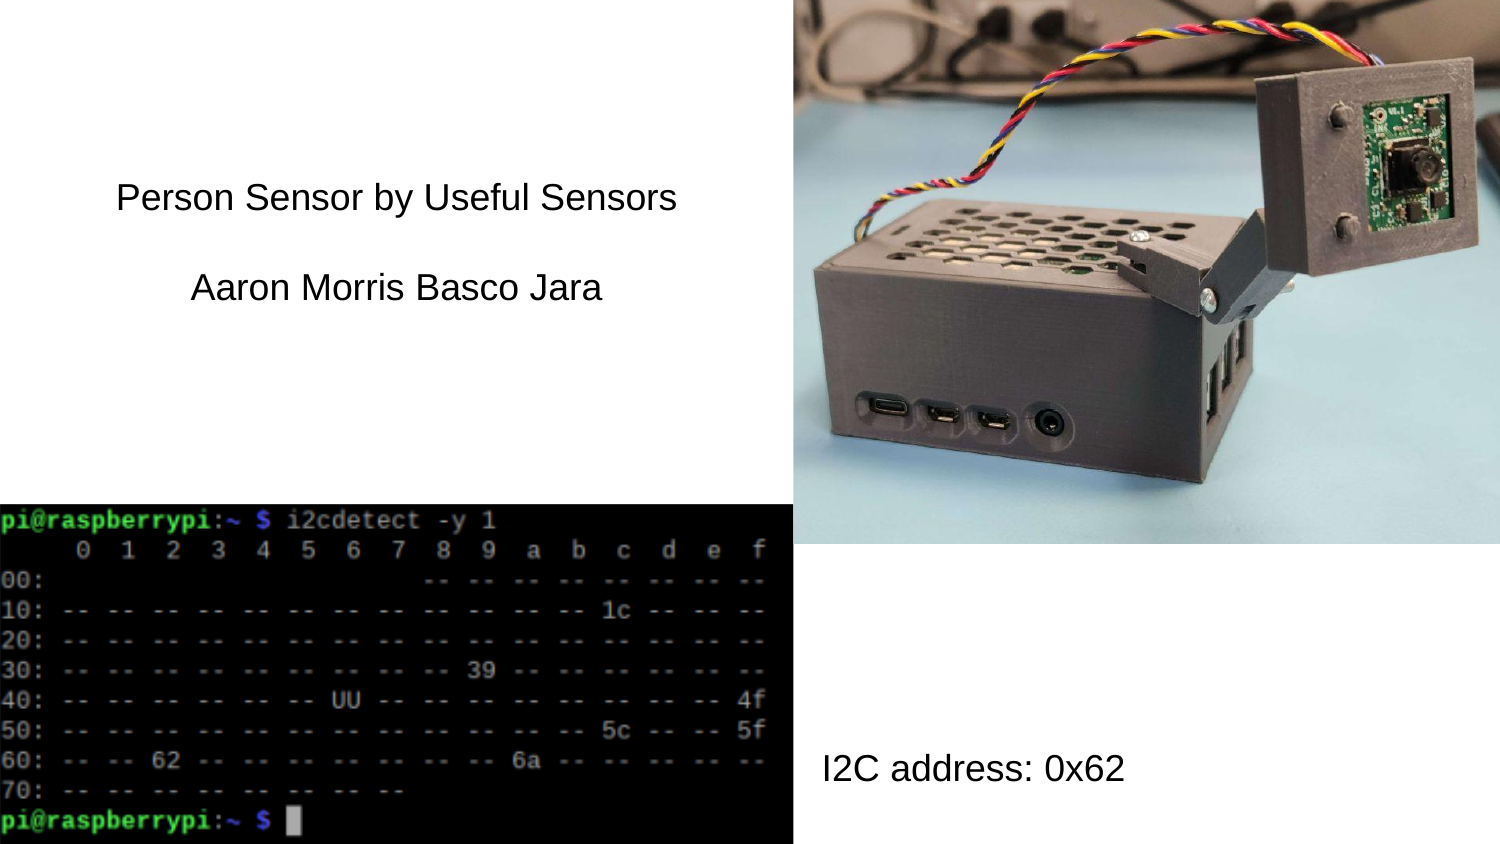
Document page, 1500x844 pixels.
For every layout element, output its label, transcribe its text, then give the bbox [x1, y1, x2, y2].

text_box Person Sensor by Useful Sensors Aaron Morris Basco Jara [93, 158, 700, 347]
picture [0, 0, 1500, 844]
text_box I2C address: 0x62 [806, 736, 1168, 796]
